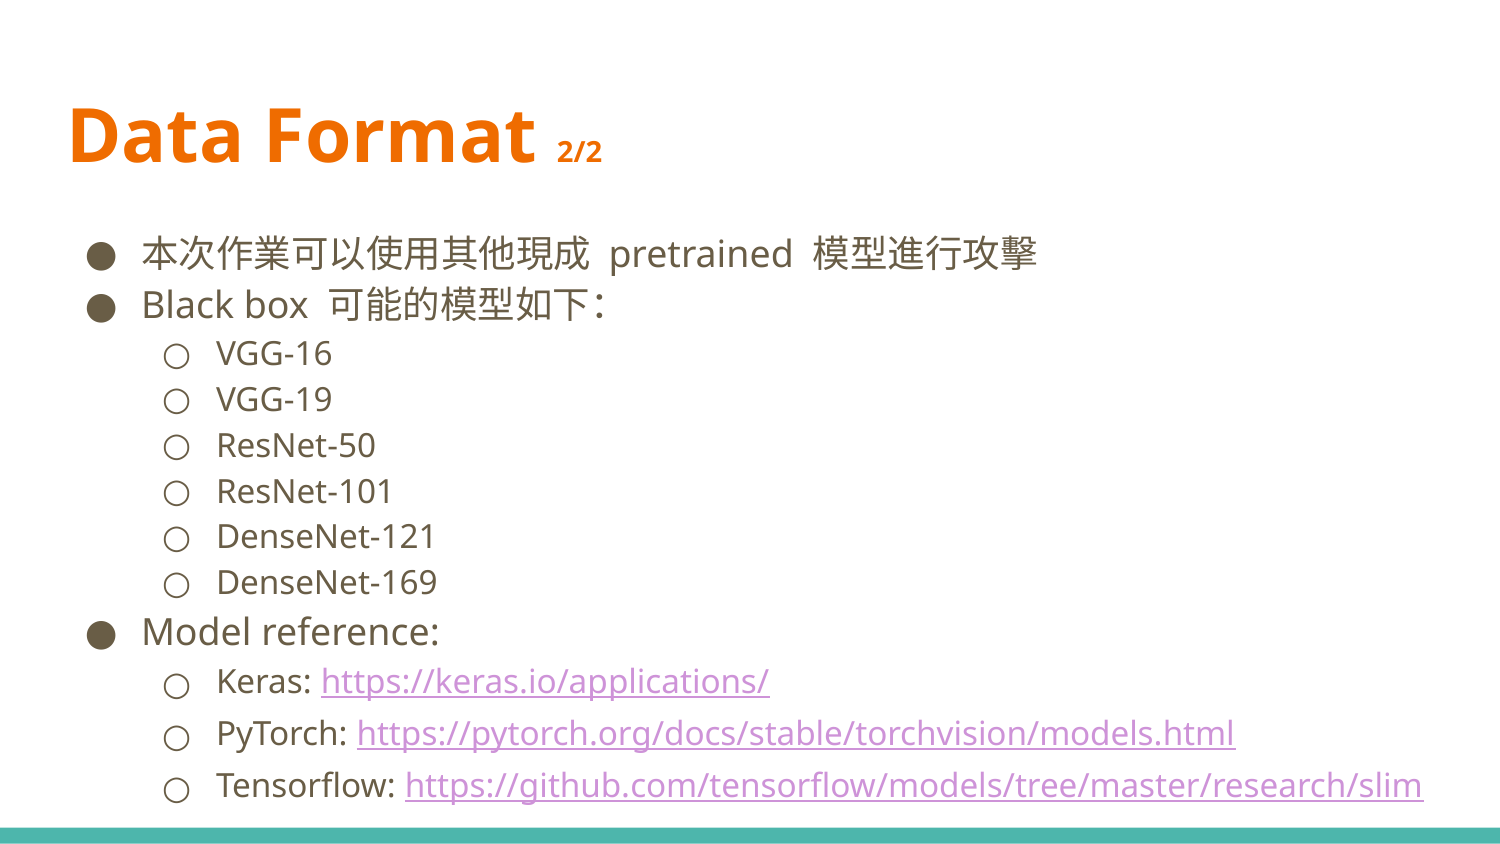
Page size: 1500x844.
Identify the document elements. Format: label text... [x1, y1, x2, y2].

list 本次作業可以使用其他現成 pretrained 模型進行攻擊 Black box 可能的模型如下： VGG-16 VGG-19 ResNet-50 ResNet-101 DenseNet-121 DenseNet-169 Model reference: Keras: https://keras.io/applications/ PyTorch: https://pytorch.org/docs/stable/torchvision/models.html Tensorflow: https://github.com/tensorflow/models/tree/master/research/slim [51, 207, 1449, 750]
title Data Format 2/2 [51, 72, 1449, 189]
